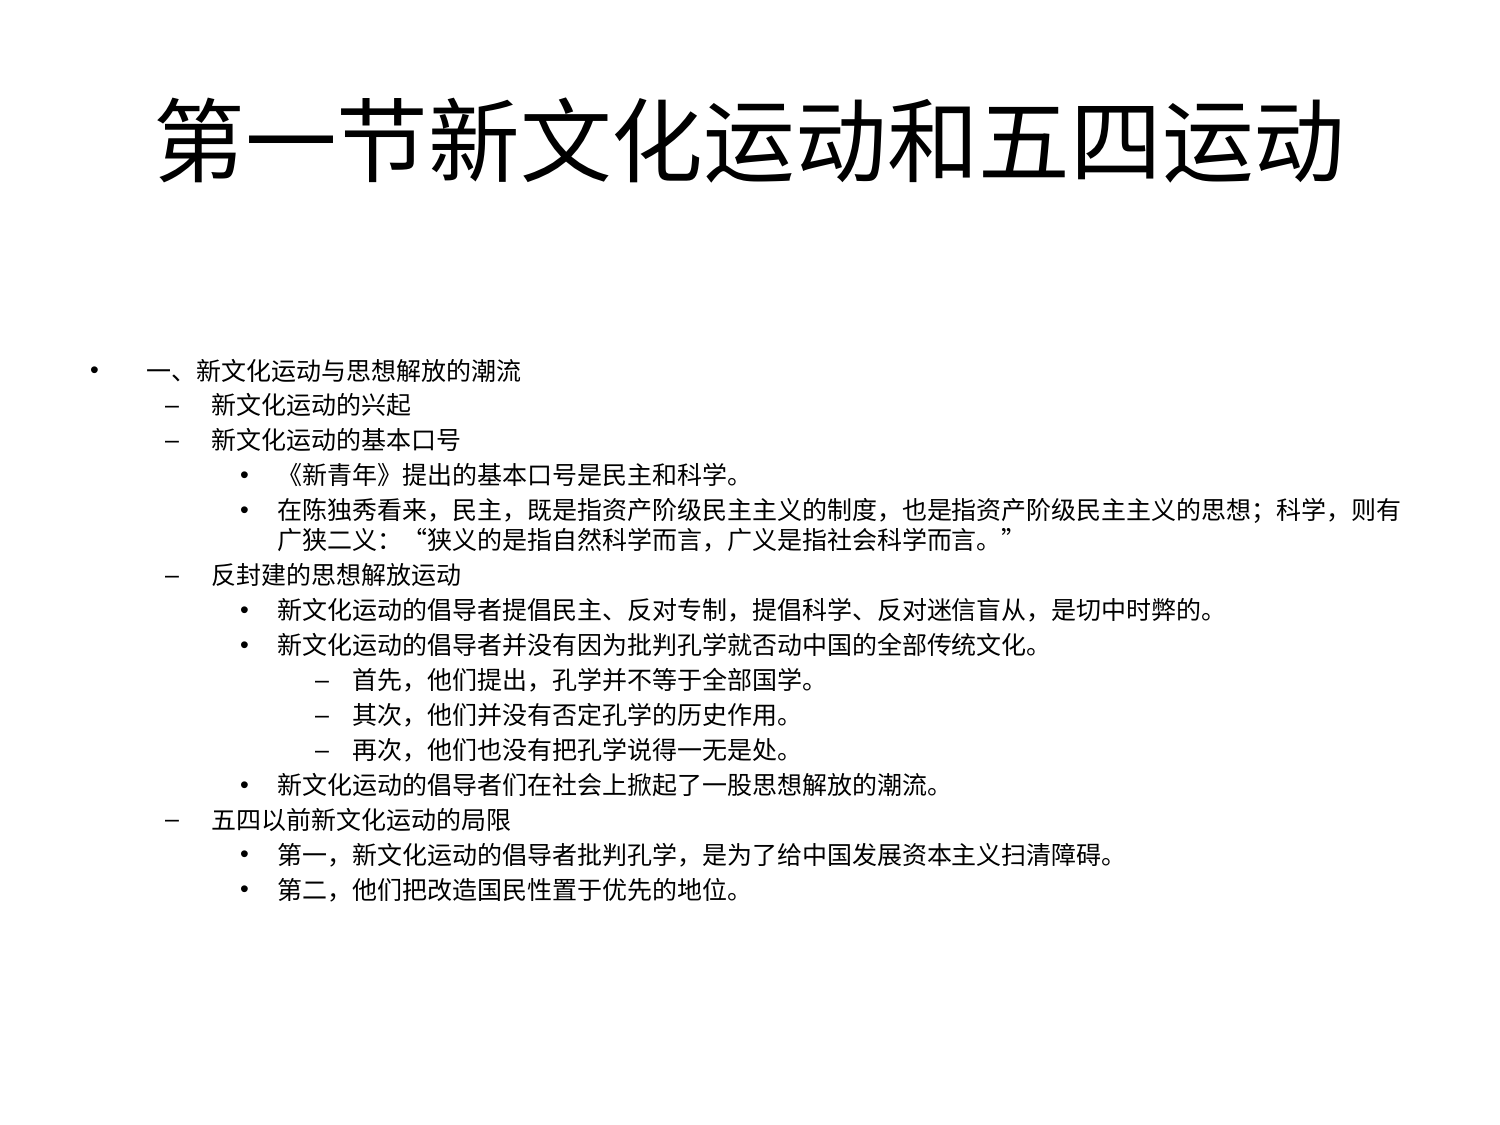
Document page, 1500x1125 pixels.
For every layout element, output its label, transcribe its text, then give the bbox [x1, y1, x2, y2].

title 第一节新文化运动和五四运动 [75, 45, 1425, 233]
list 一、新文化运动与思想解放的潮流 新文化运动的兴起 新文化运动的基本口号 《新青年》提出的基本口号是民主和科学。 在陈独秀看来，民主，既是指资产阶级民主主义的制度，也是指资产阶级民主主义的思想；科学，则有广狭二义：“狭义的是指自然科学而言，广义是指社会科学而言。” 反封建的思想解放运动 新文化运动的倡导者提倡民主、反对专制，提倡科学、反对迷信盲从，是切中时弊的。 新文化运动的倡导者并没有因为批判孔学就否动中国的全部传统文化。 首先，他们提出，孔学并不等于全部国学。 其次，他们并没有否定孔学的历史作用。 再次，他们也没有把孔学说得一无是处。 新文化运动的倡导者们在社会上掀起了一股思想解放的潮流。 五四以前新文化运动的局限 第一，新文化运动的倡导者批判孔学，是为了给中国发展资本主义扫清障碍。 第二，他们把改造国民性置于优先的地位。 [75, 262, 1425, 1005]
